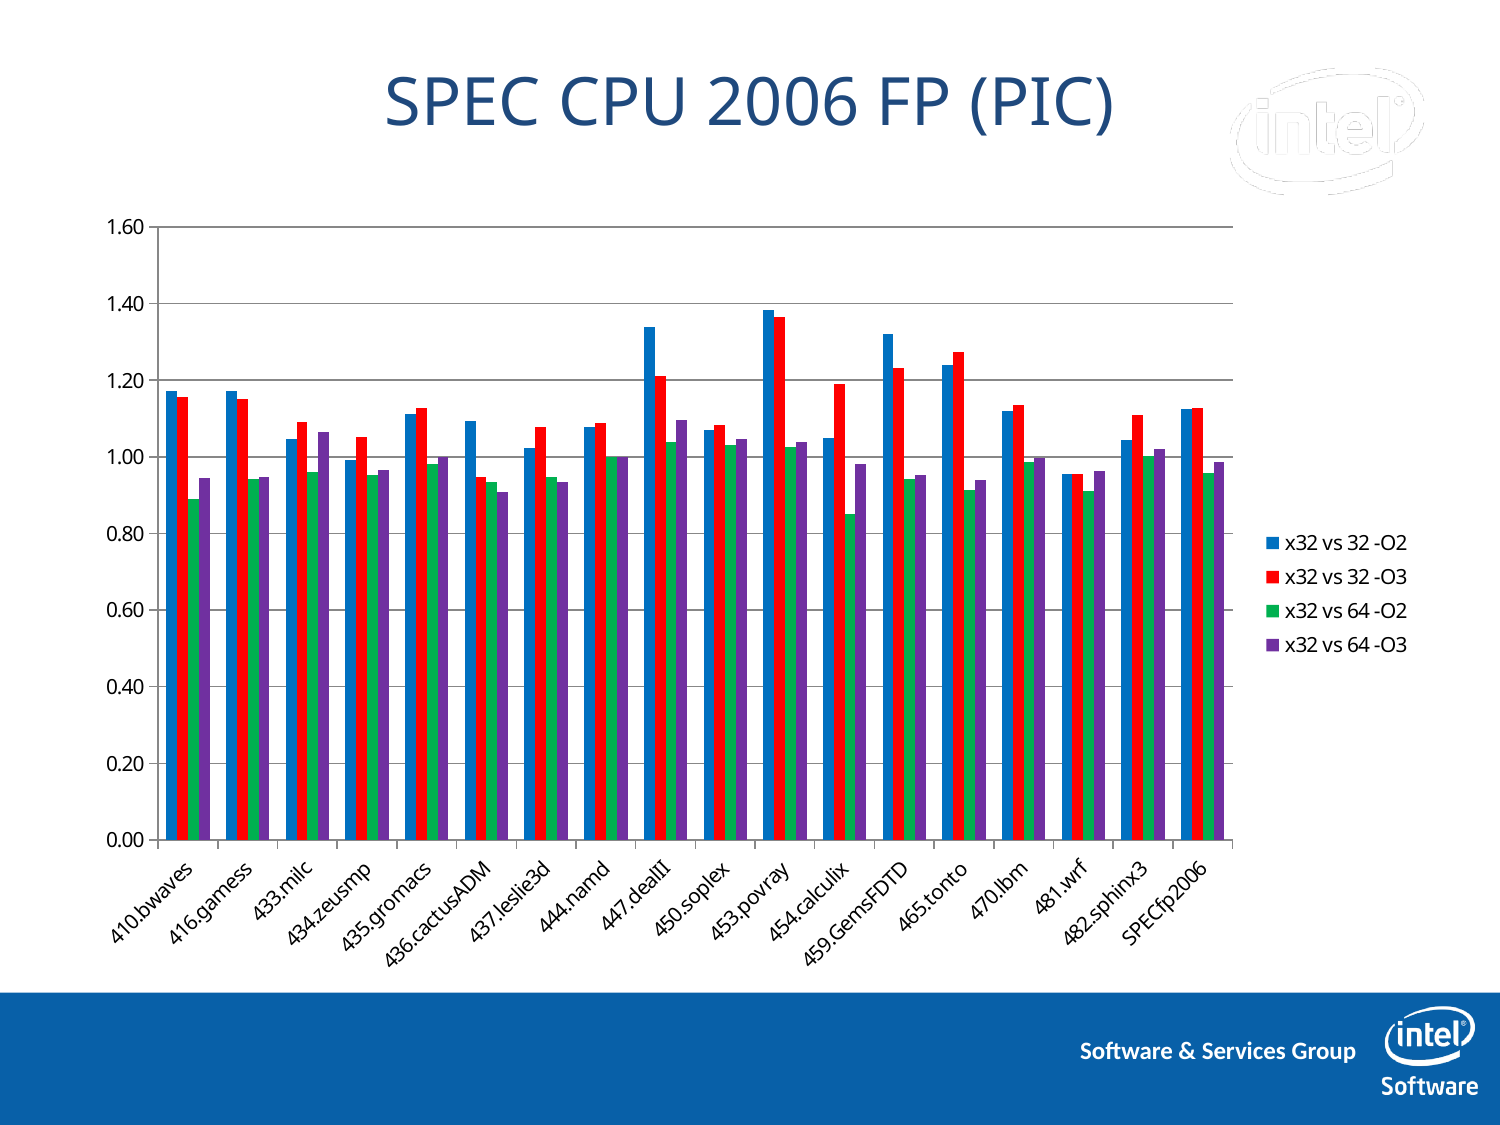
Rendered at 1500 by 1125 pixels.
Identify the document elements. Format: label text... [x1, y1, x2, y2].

chart [74, 196, 1427, 992]
title SPEC CPU 2006 FP (PIC) [74, 26, 1425, 172]
picture [1229, 172, 1425, 196]
picture [1362, 987, 1500, 1103]
